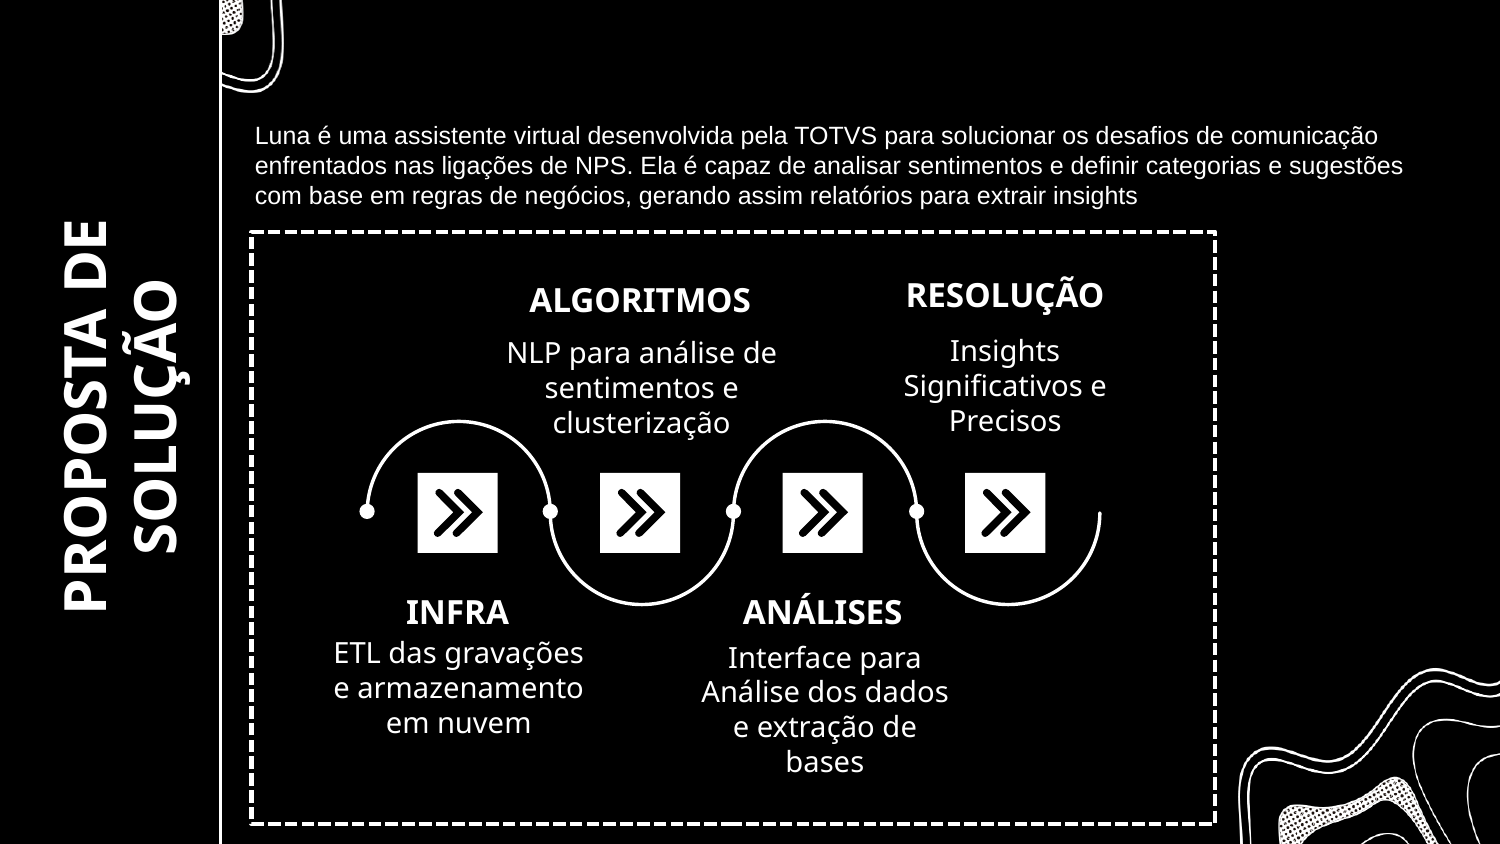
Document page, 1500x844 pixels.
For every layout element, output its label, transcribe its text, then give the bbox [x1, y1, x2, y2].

picture [222, 0, 1500, 844]
text_box [249, 230, 1217, 826]
title PROPOSTA DE SOLUÇÃO [33, 86, 186, 748]
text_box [797, 488, 849, 538]
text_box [979, 488, 1031, 538]
text_box Luna é uma assistente virtual desenvolvida pela TOTVS para solucionar os desafios de comunicação enfrentados nas ligações de NPS. Ela é capaz de analisar sentimentos e definir categorias e sugestões com base em regras de negócios, gerando assim relatórios para extrair insights [240, 112, 1441, 218]
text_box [614, 488, 666, 538]
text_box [431, 488, 484, 538]
